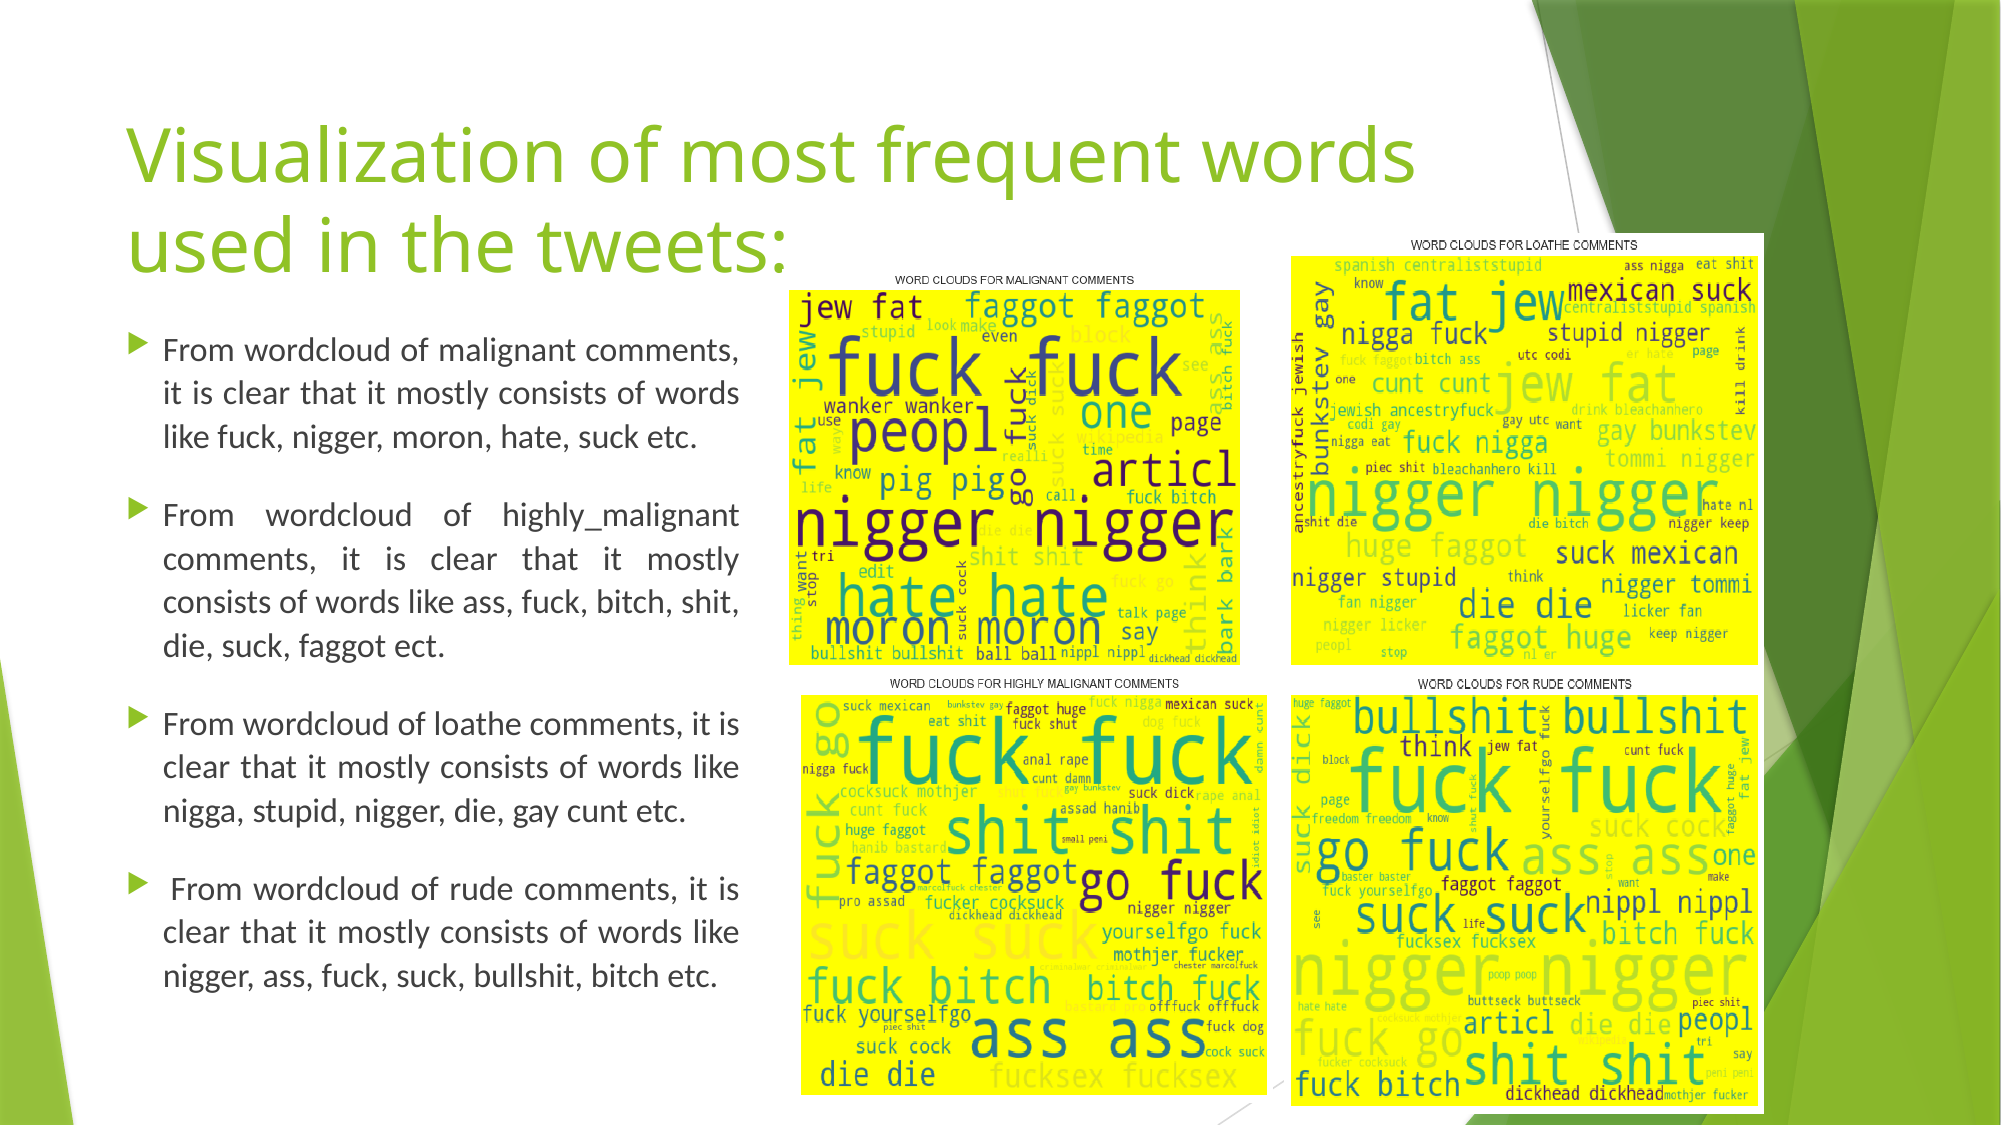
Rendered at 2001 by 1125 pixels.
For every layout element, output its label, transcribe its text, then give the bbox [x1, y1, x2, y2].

list From wordcloud of malignant comments, it is clear that it mostly consists of words like fuck, nigger, moron, hate, suck etc. From wordcloud of highly_malignant comments, it is clear that it mostly consists of words like ass, fuck, bitch, shit, die, suck, faggot ect. From wordcloud of loathe comments, it is clear that it mostly consists of words like nigga, stupid, nigger, die, gay cunt etc. From wordcloud of rude comments, it is clear that it mostly consists of words like nigger, ass, fuck, suck, bullshit, bitch etc. [111, 316, 755, 1072]
picture [781, 268, 1274, 1103]
picture [1284, 233, 1764, 1114]
title Visualization of most frequent words used in the tweets: [111, 99, 1522, 317]
